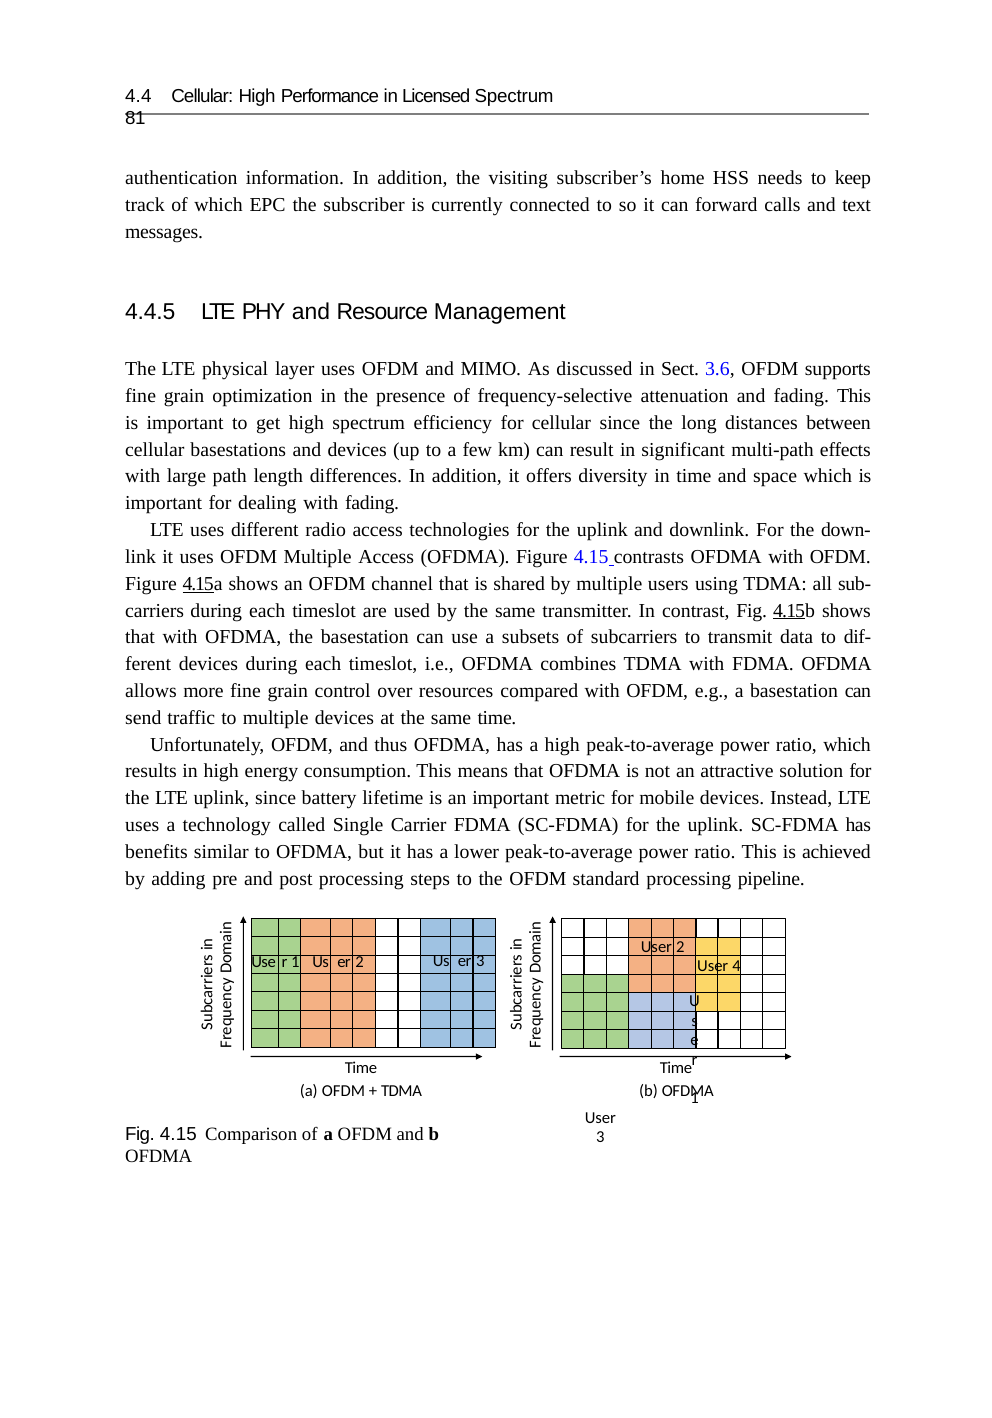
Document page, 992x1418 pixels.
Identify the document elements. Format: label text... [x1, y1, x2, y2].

table_header [279, 919, 300, 936]
table_cell [353, 1029, 375, 1047]
table_cell [474, 974, 495, 991]
table_cell [399, 937, 420, 955]
table_cell [331, 1011, 352, 1028]
table_header [252, 919, 278, 936]
table_cell er [331, 956, 352, 973]
table_cell [399, 1029, 420, 1047]
table_cell [451, 1011, 472, 1028]
table_cell [421, 1029, 450, 1047]
table_cell [279, 992, 300, 1010]
table_cell [252, 937, 278, 955]
table_header [301, 919, 330, 936]
table_cell [353, 1011, 375, 1028]
table_header [451, 919, 472, 936]
table_cell [376, 1029, 397, 1047]
table_header [474, 919, 495, 936]
table_cell [301, 974, 330, 991]
table_header [421, 919, 450, 936]
text_box [551, 916, 555, 1051]
table_cell [399, 956, 420, 973]
text_box Fig. 4.15 Comparison of a OFDM and b OFDMA [123, 1119, 511, 1167]
table_cell [421, 1011, 450, 1028]
table_cell [376, 956, 397, 973]
table_cell [474, 992, 495, 1010]
table_cell [301, 1029, 330, 1047]
table_cell [252, 992, 278, 1010]
table_header [331, 919, 352, 936]
text_box Time (a) OFDM + TDMA [297, 1053, 428, 1100]
table_cell [451, 1029, 472, 1047]
table_cell [252, 1011, 278, 1028]
table_cell 3 [474, 956, 495, 973]
table_cell [252, 974, 278, 991]
table_cell [301, 937, 330, 955]
table_cell [331, 1029, 352, 1047]
table_cell [451, 937, 472, 955]
table_cell [451, 992, 472, 1010]
table_header [353, 919, 375, 936]
table_cell [301, 992, 330, 1010]
table_cell Use [252, 956, 278, 973]
text_box User 2 User 4 User 1 User 3 [569, 1068, 744, 1146]
table_cell [376, 992, 397, 1010]
table_cell [474, 1029, 495, 1047]
text_box [428, 1053, 483, 1060]
table_cell [252, 1029, 278, 1047]
table_cell [331, 992, 352, 1010]
table_cell Us [301, 956, 330, 973]
table_cell er [451, 956, 472, 973]
table_cell [331, 974, 352, 991]
table_cell [279, 1029, 300, 1047]
text_box 4.4 Cellular: High Performance in Licensed Spectrum 81 authentication information. In addition, the visiting subscriber’s home HSS needs to keep track of which EPC the subscriber is currently connected to so it can forward calls and text messages. 4.4.5 LTE PHY and Resource Management The LTE physical layer uses OFDM and MIMO. As discussed in Sect. 3.6, OFDM supports fine grain optimization in the presence of frequency-selective attenuation and fading. This is important to get high spectrum efficiency for cellular since the long distances between cellular basestations and devices (up to a few km) can result in significant multi-path effects with large path length differences. In addition, it offers diversity in time and space which is important for dealing with fading. LTE uses different radio access technologies for the uplink and downlink. For the down- link it uses OFDM Multiple Access (OFDMA). Figure 4.15 contrasts OFDMA with OFDM. Figure 4.15a shows an OFDM channel that is shared by multiple users using TDMA: all sub- carriers during each timeslot are used by the same transmitter. In contrast, Fig. 4.15b shows that with OFDMA, the basestation can use a subsets of subcarriers to transmit data to dif- ferent devices during each timeslot, i.e., OFDMA combines TDMA with FDMA. OFDMA allows more fine grain control over resources compared with OFDM, e.g., a basestation can send traffic to multiple devices at the same time. Unfortunately, OFDM, and thus OFDMA, has a high peak-to-average power ratio, which results in high energy consumption. This means that OFDMA is not an attractive solution for the LTE uplink, since battery lifetime is an important metric for mobile devices. Instead, LTE uses a technology called Single Carrier FDMA (SC-FDMA) for the uplink. SC-FDMA has benefits similar to OFDMA, but it has a lower peak-to-average power ratio. This is achieved by adding pre and post processing steps to the OFDM standard processing pipeline. [123, 81, 872, 890]
table_header [399, 919, 420, 936]
text_box Subcarriers in Frequency Domain [505, 916, 551, 1051]
table_cell 2 [353, 956, 375, 973]
text_box [242, 916, 247, 1051]
table_cell [353, 992, 375, 1010]
table_cell [474, 1011, 495, 1028]
table_cell [279, 974, 300, 991]
table_cell [421, 937, 450, 955]
table_cell [331, 937, 352, 955]
table_cell Us [421, 956, 450, 973]
table_cell [279, 937, 300, 955]
table_cell r 1 [279, 956, 300, 973]
table_header [376, 919, 397, 936]
text_box Subcarriers in Frequency Domain [196, 916, 242, 1051]
table_cell [451, 974, 472, 991]
table_cell [399, 1011, 420, 1028]
table_cell [421, 992, 450, 1010]
table_cell [421, 974, 450, 991]
table_cell [353, 974, 375, 991]
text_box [559, 918, 792, 1061]
table_cell [376, 974, 397, 991]
table_cell [376, 1011, 397, 1028]
table_cell [279, 1011, 300, 1028]
table_cell [399, 992, 420, 1010]
table_cell [399, 974, 420, 991]
table_cell [474, 937, 495, 955]
table_cell [376, 937, 397, 955]
table_cell [301, 1011, 330, 1028]
text_box Time (b) OFDMA [637, 1068, 719, 1100]
table_cell [353, 937, 375, 955]
